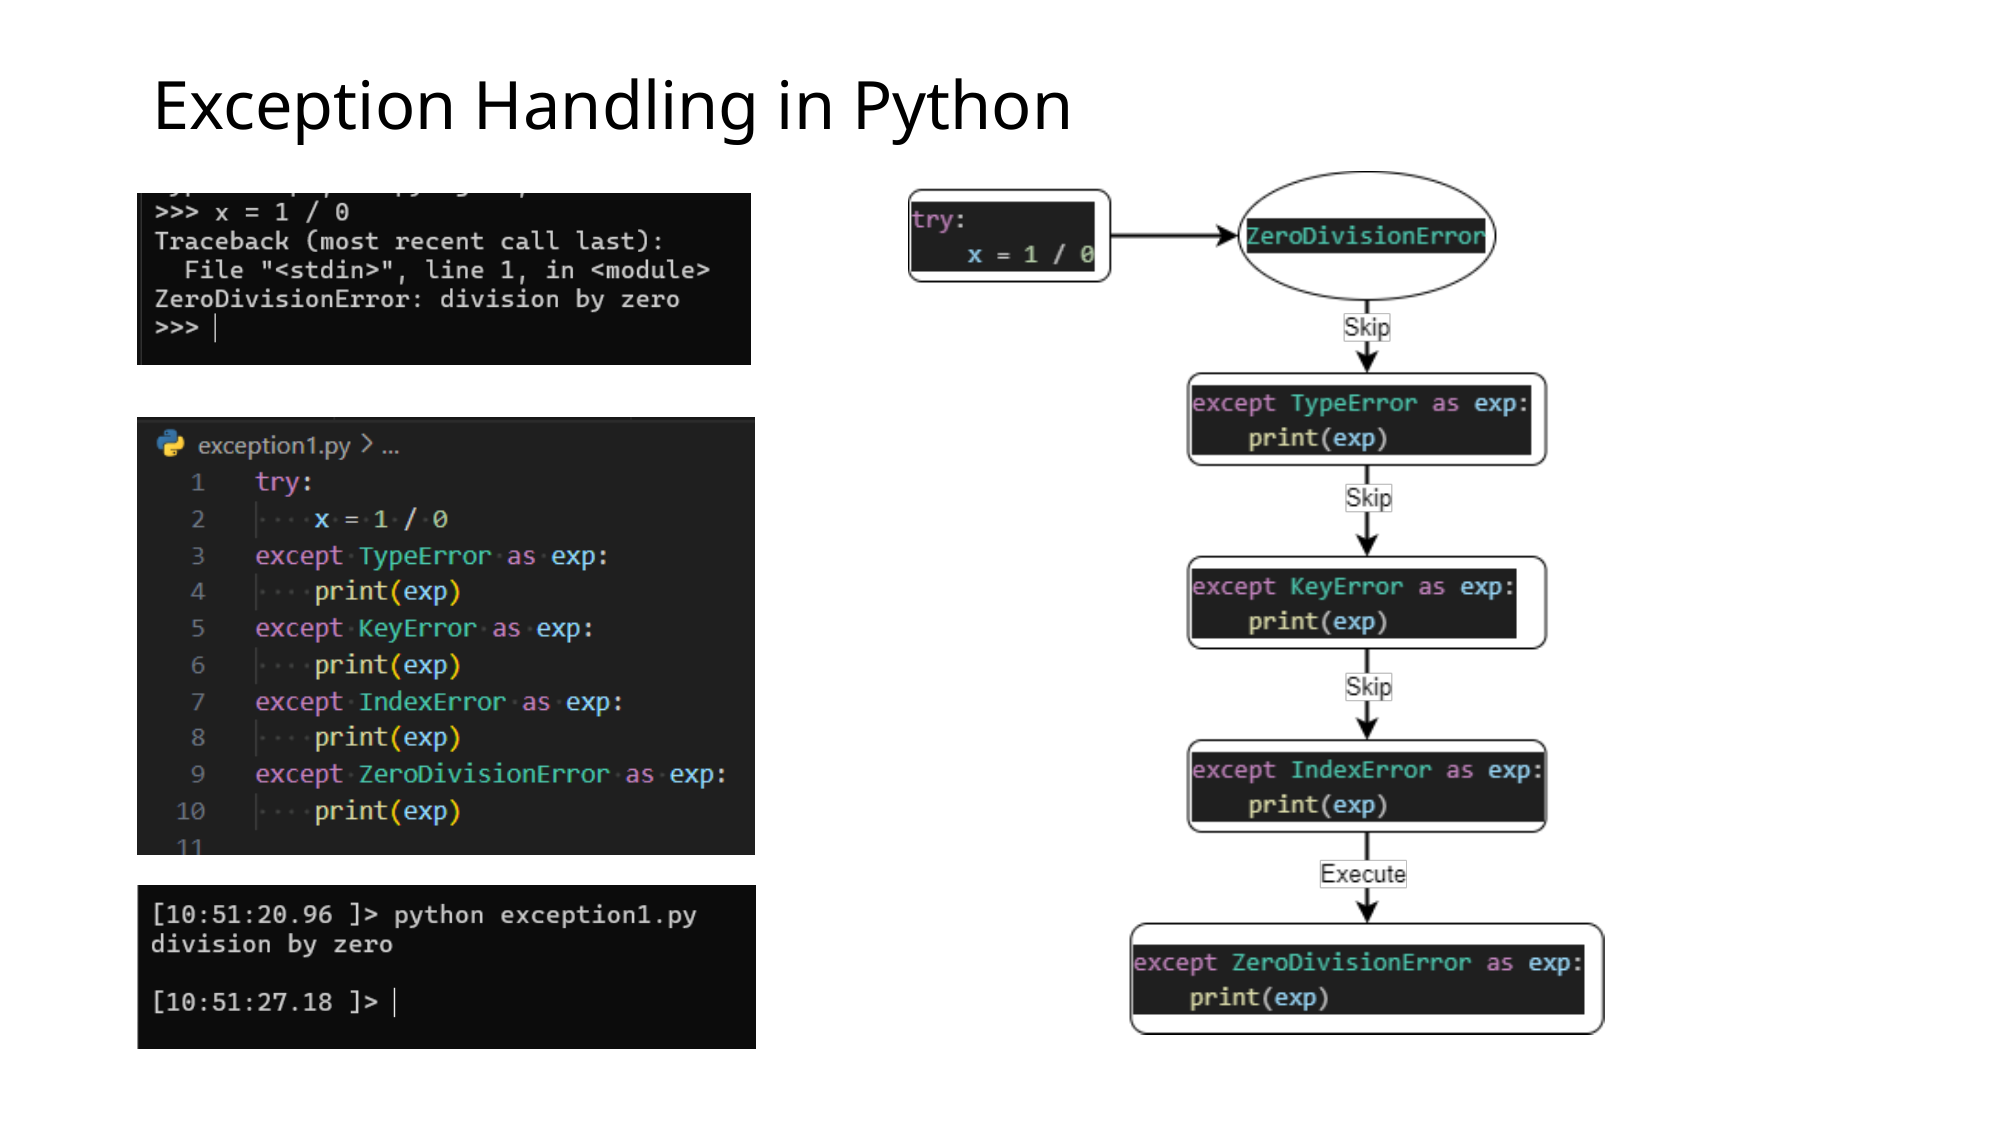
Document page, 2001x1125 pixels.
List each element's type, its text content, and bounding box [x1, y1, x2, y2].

picture [136, 417, 755, 856]
picture [136, 884, 757, 1049]
picture [907, 170, 1606, 1036]
title Exception Handling in Python [137, 59, 1863, 157]
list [136, 192, 751, 365]
